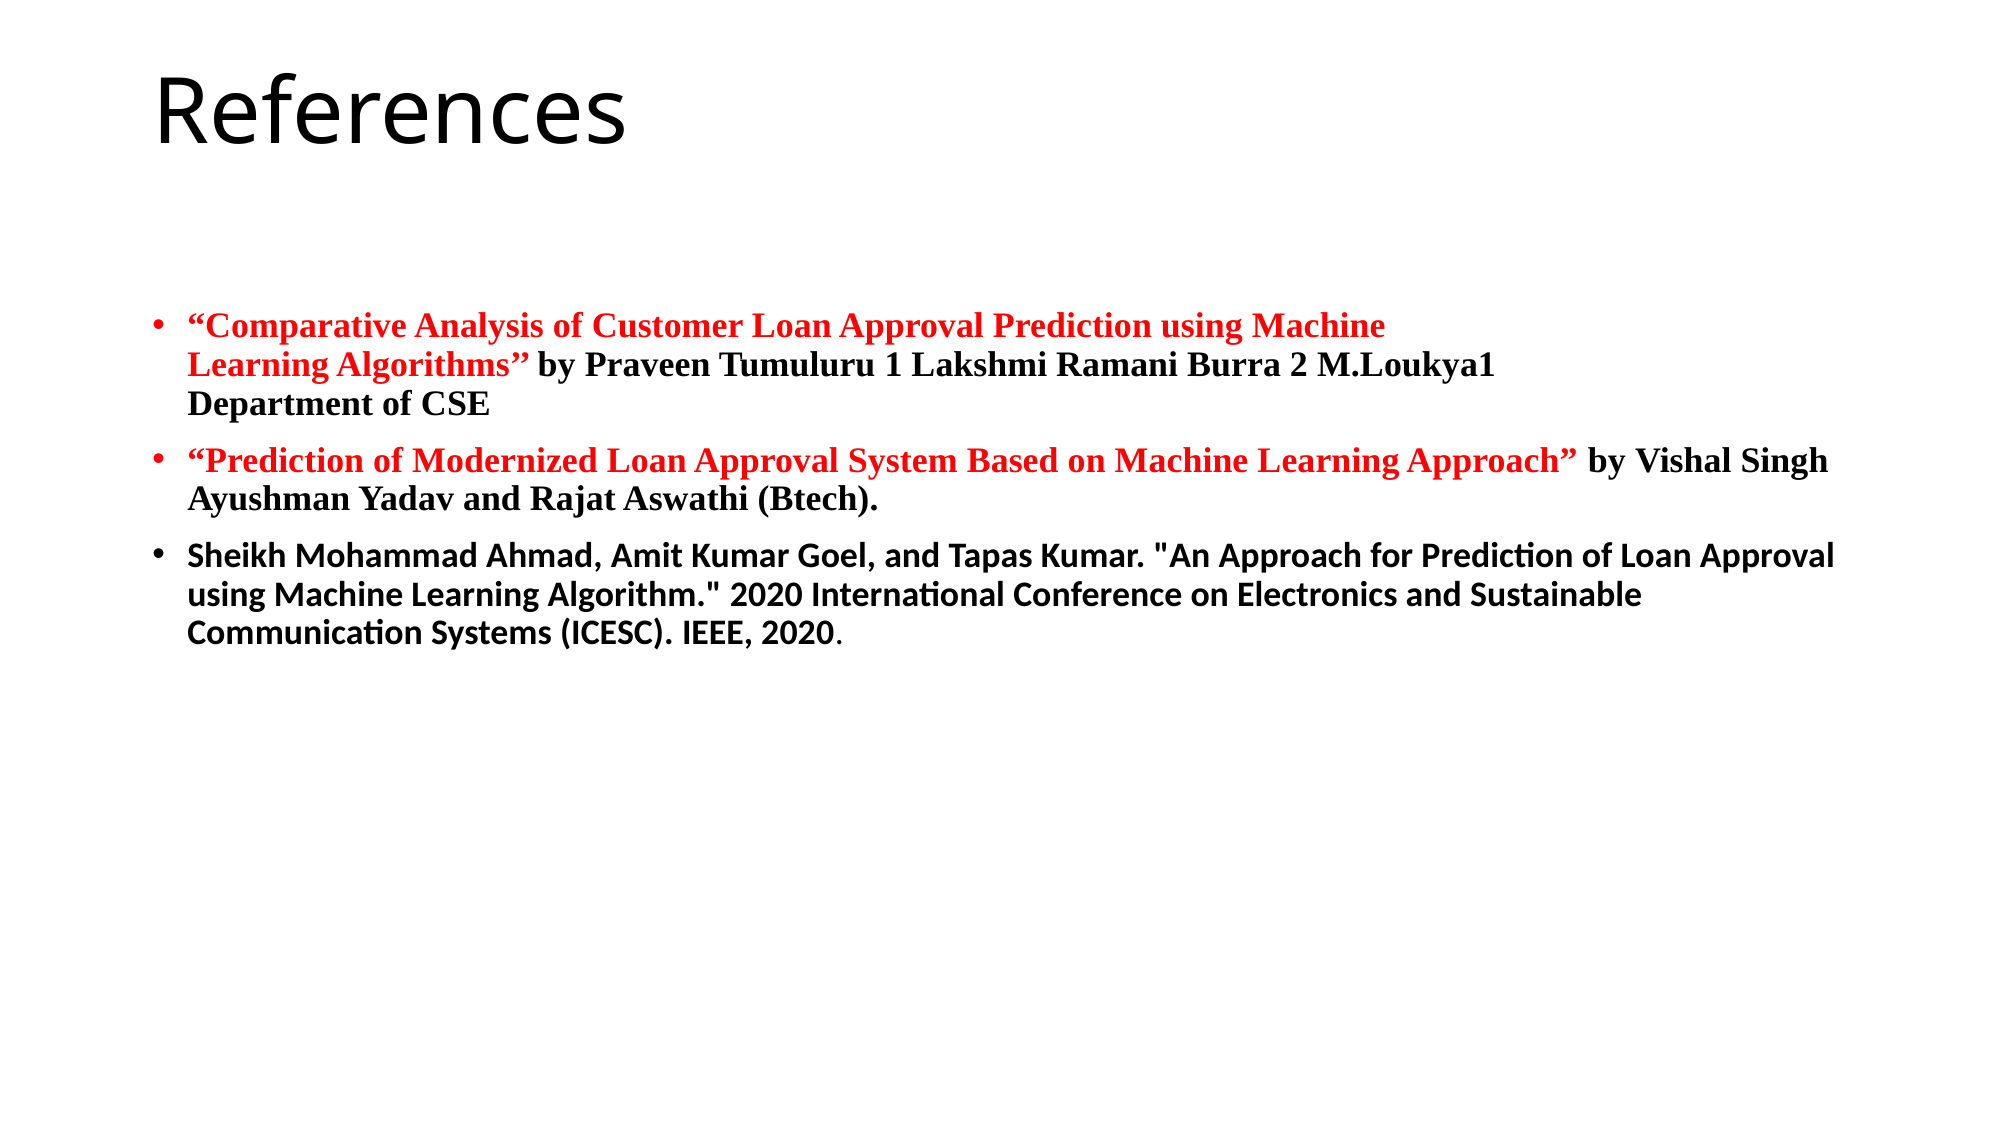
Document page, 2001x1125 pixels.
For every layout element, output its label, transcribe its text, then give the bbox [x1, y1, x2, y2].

list “Comparative Analysis of Customer Loan Approval Prediction using Machine Learning Algorithms’’ by Praveen Tumuluru 1 Lakshmi Ramani Burra 2 M.Loukya1 Department of CSE “Prediction of Modernized Loan Approval System Based on Machine Learning Approach” by Vishal Singh Ayushman Yadav and Rajat Aswathi (Btech). Sheikh Mohammad Ahmad, Amit Kumar Goel, and Tapas Kumar. "An Approach for Prediction of Loan Approval using Machine Learning Algorithm." 2020 International Conference on Electronics and Sustainable Communication Systems (ICESC). IEEE, 2020. [137, 299, 1863, 662]
title References [137, 59, 1863, 278]
